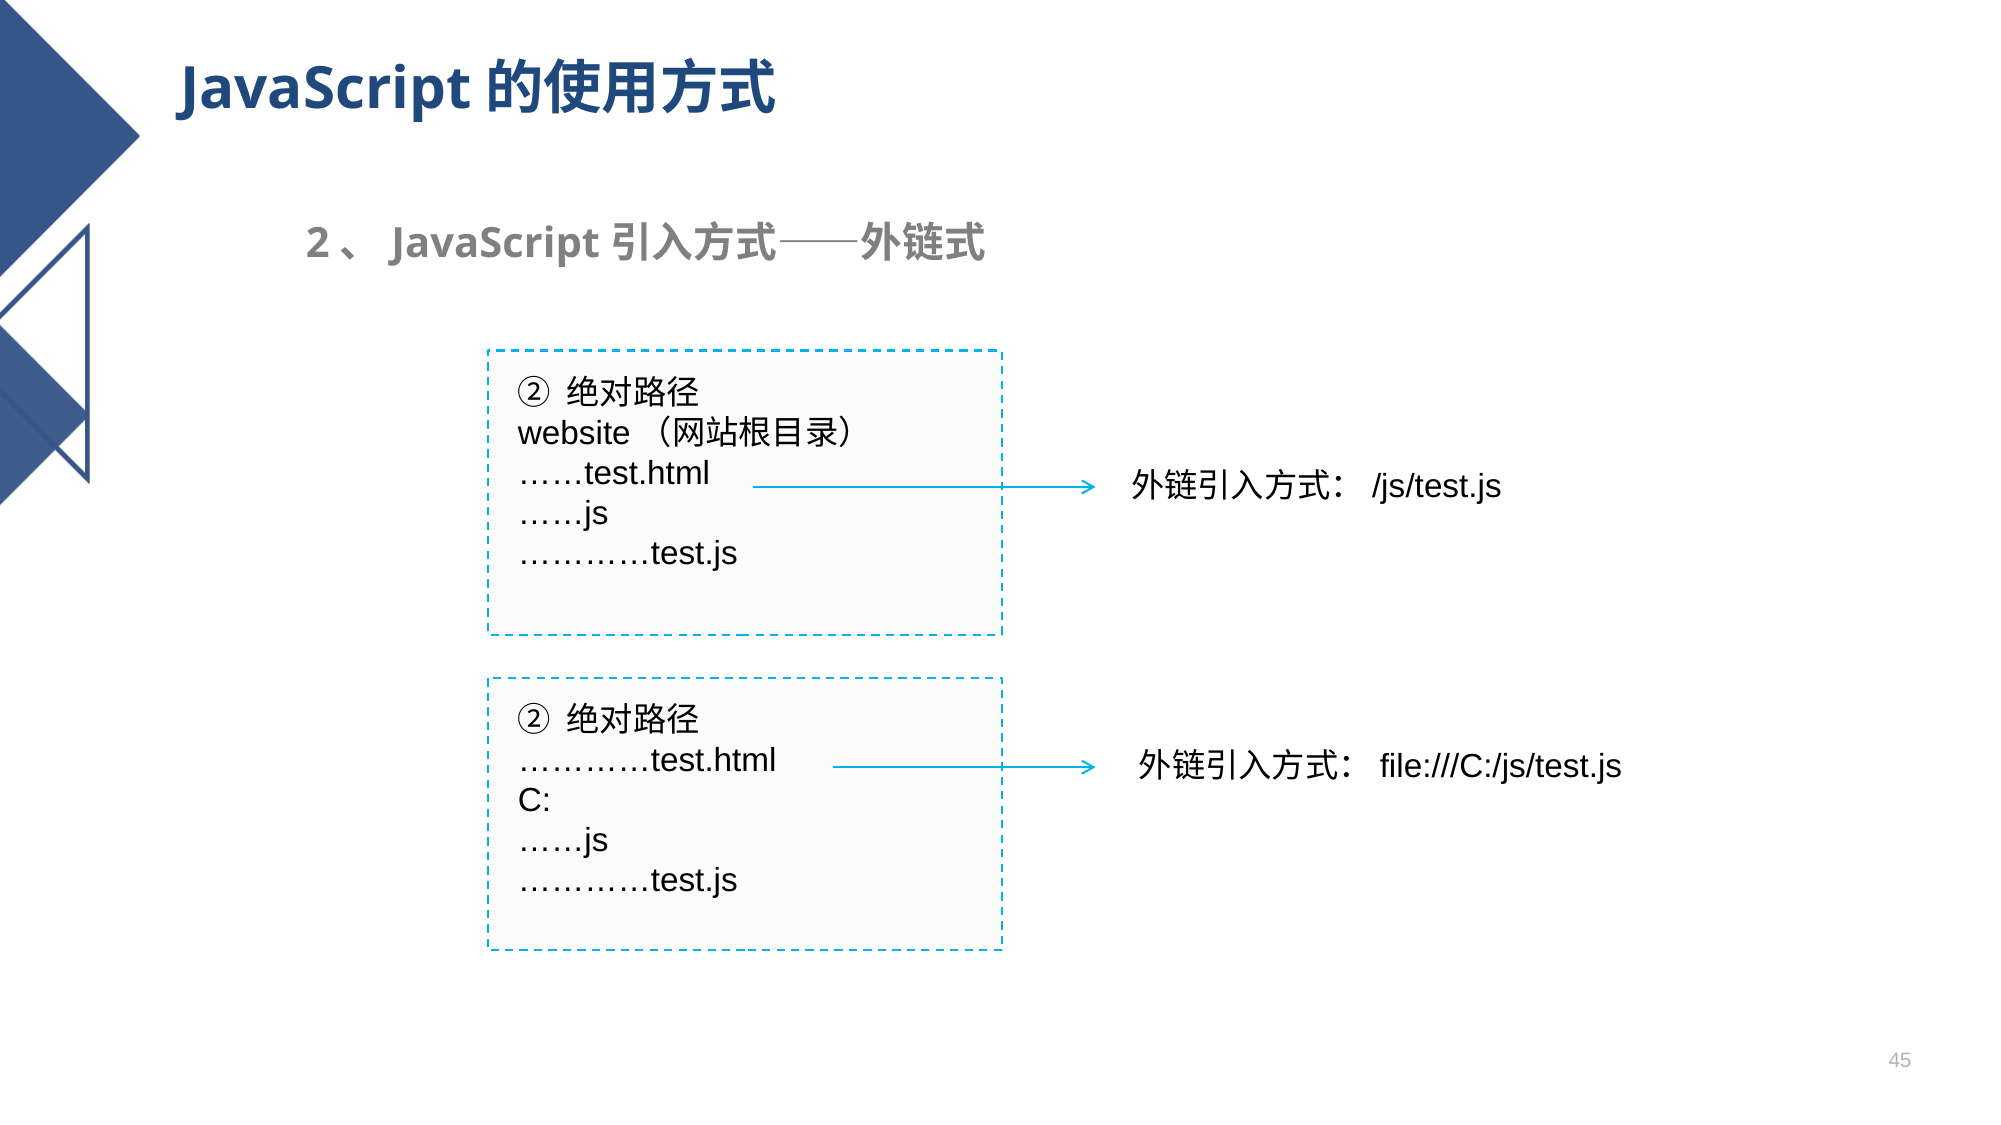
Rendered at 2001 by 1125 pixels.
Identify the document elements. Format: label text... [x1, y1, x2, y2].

slide_number 45 [1851, 1029, 1949, 1090]
text_box 外链引入方式：file:///C:/js/test.js [1124, 736, 1638, 792]
text_box 2、JavaScript引入方式——外链式 [291, 208, 1674, 274]
picture [0, 0, 140, 595]
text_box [487, 677, 1003, 951]
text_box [487, 350, 1003, 635]
text_box 外链引入方式：/js/test.js [1116, 456, 1517, 512]
title JavaScript的使用方式 [165, 35, 1914, 136]
